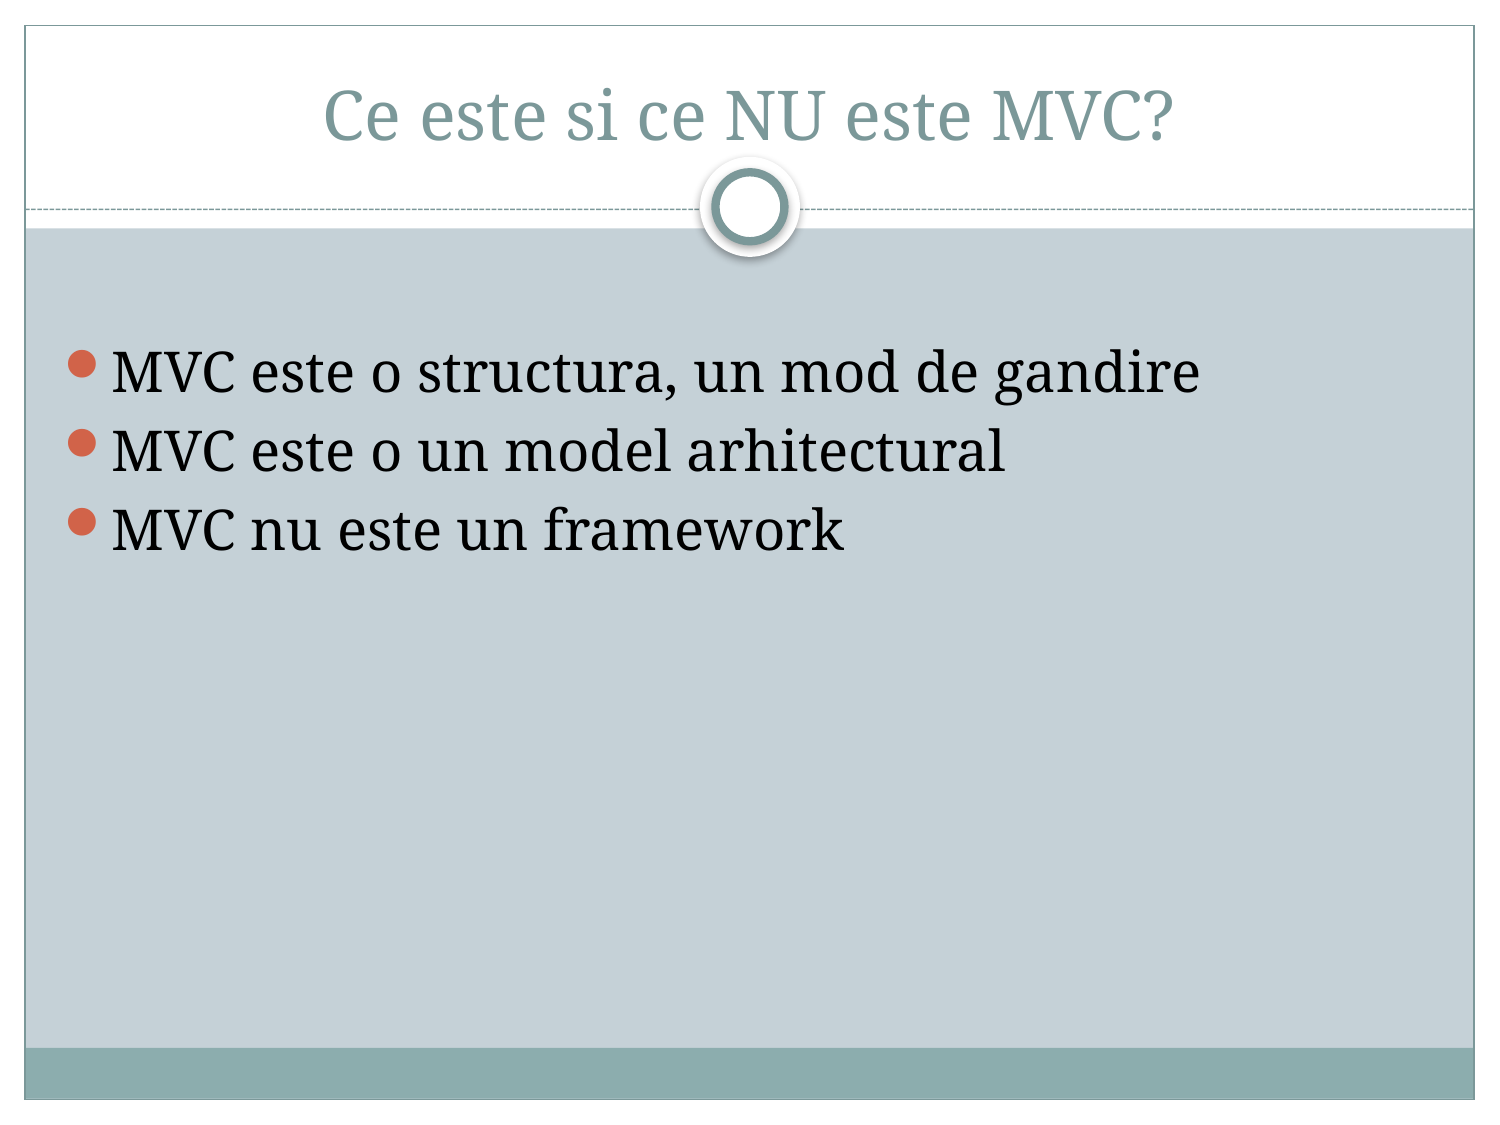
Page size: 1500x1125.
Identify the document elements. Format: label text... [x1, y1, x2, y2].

title Ce este si ce NU este MVC? [49, 37, 1450, 162]
list MVC este o structura, un mod de gandire MVC este o un model arhitectural MVC nu este un framework [49, 250, 1445, 1001]
